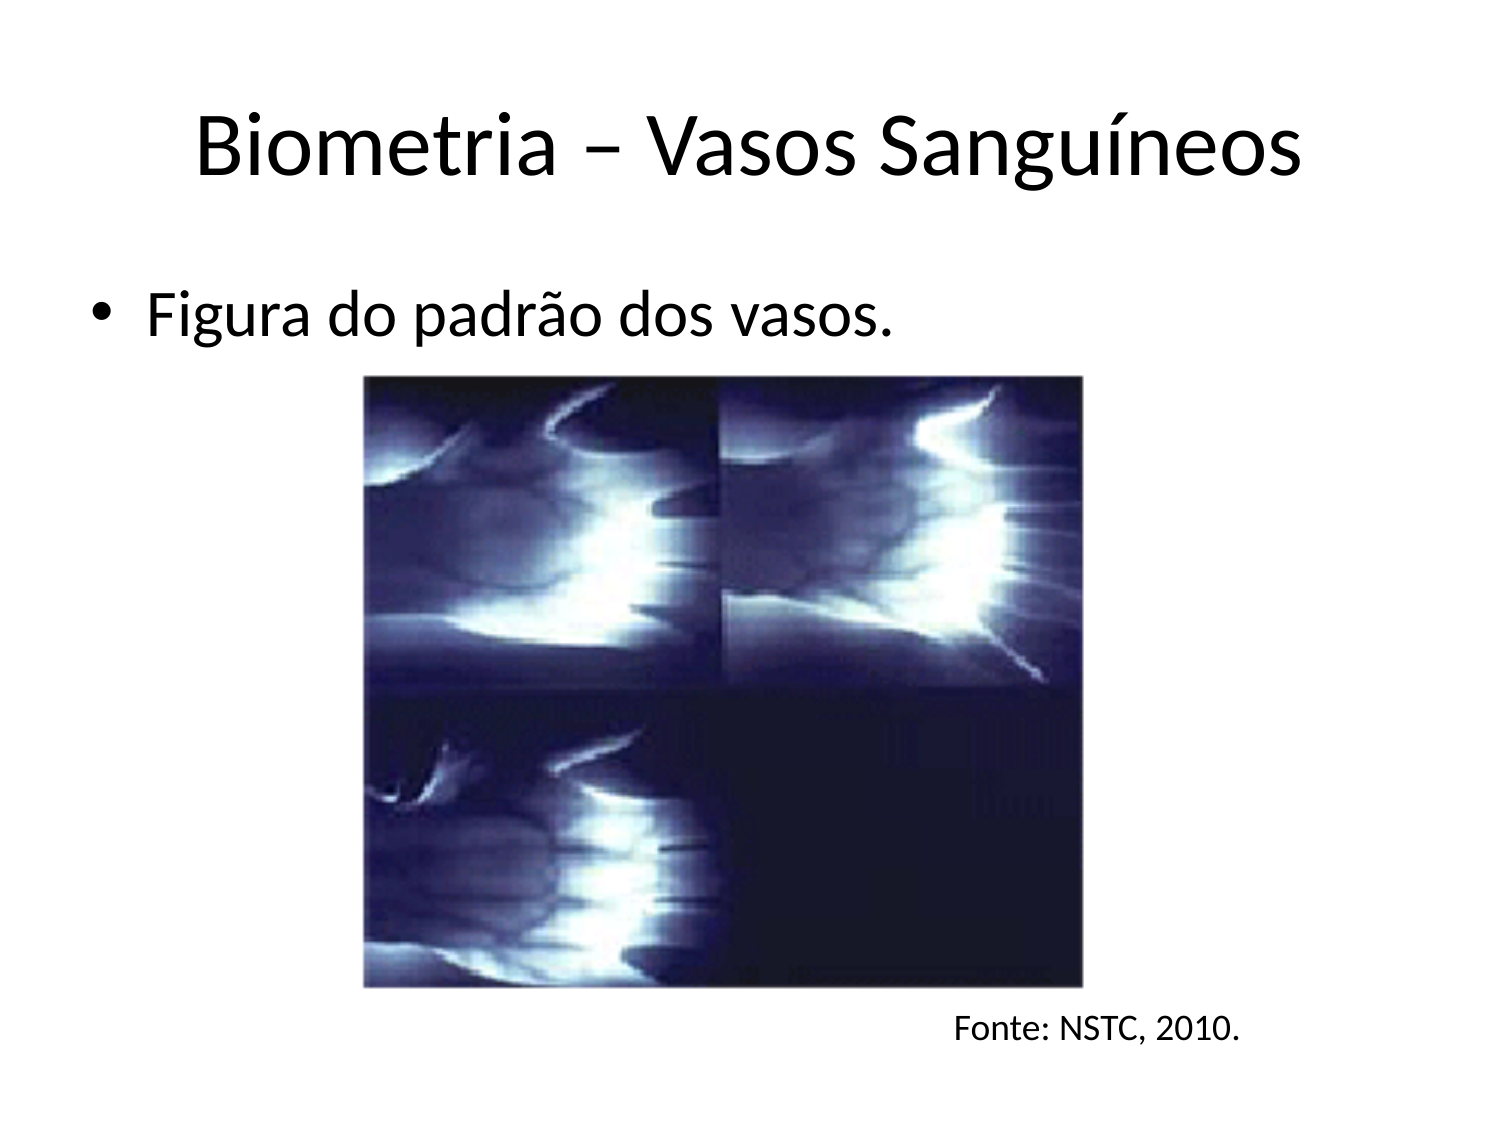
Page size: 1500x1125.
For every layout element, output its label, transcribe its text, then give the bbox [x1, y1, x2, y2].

picture [316, 292, 1173, 1004]
text_box Fonte: NSTC, 2010. [939, 996, 1256, 1056]
title Biometria – Vasos Sanguíneos [75, 45, 1425, 233]
list Figura do padrão dos vasos. [75, 262, 1425, 1005]
